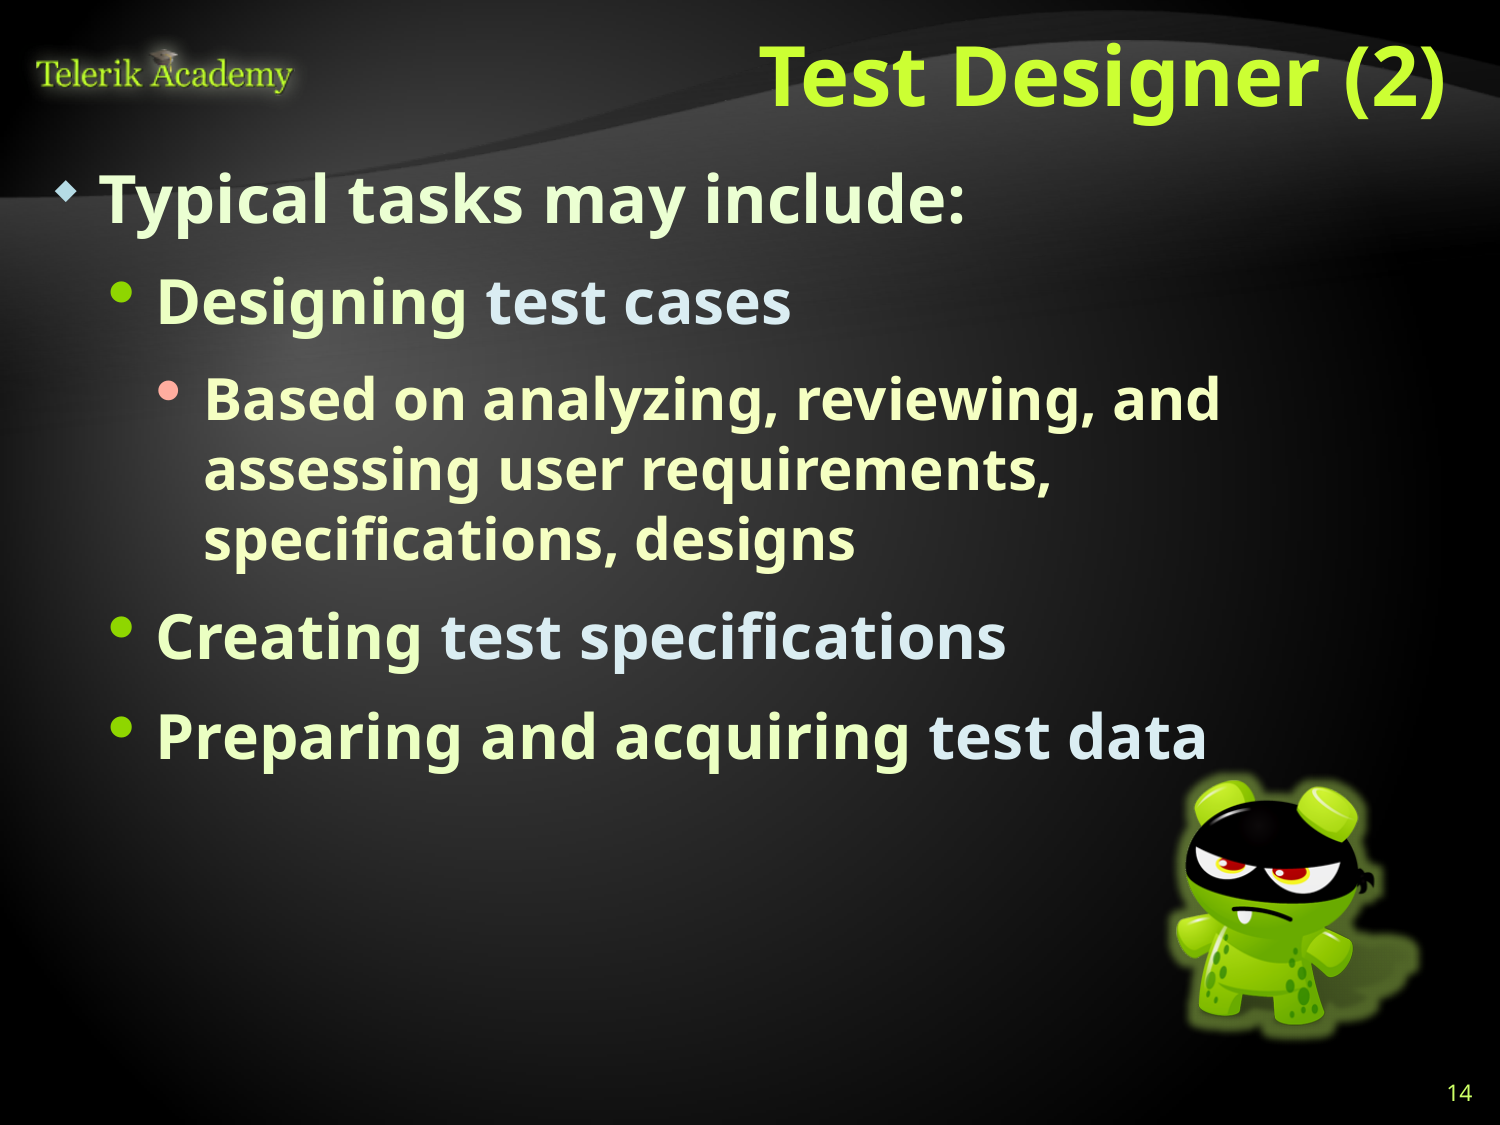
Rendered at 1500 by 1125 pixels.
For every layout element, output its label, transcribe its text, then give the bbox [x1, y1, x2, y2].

picture [0, 0, 1500, 1125]
title Test Designer (2) [300, 12, 1463, 149]
list Typical tasks may include: Designing test cases Based on analyzing, reviewing, and assessing user requirements, specifications, designs Creating test specifications Preparing and acquiring test data [37, 149, 1463, 1100]
slide_number 14 [1412, 1074, 1488, 1113]
